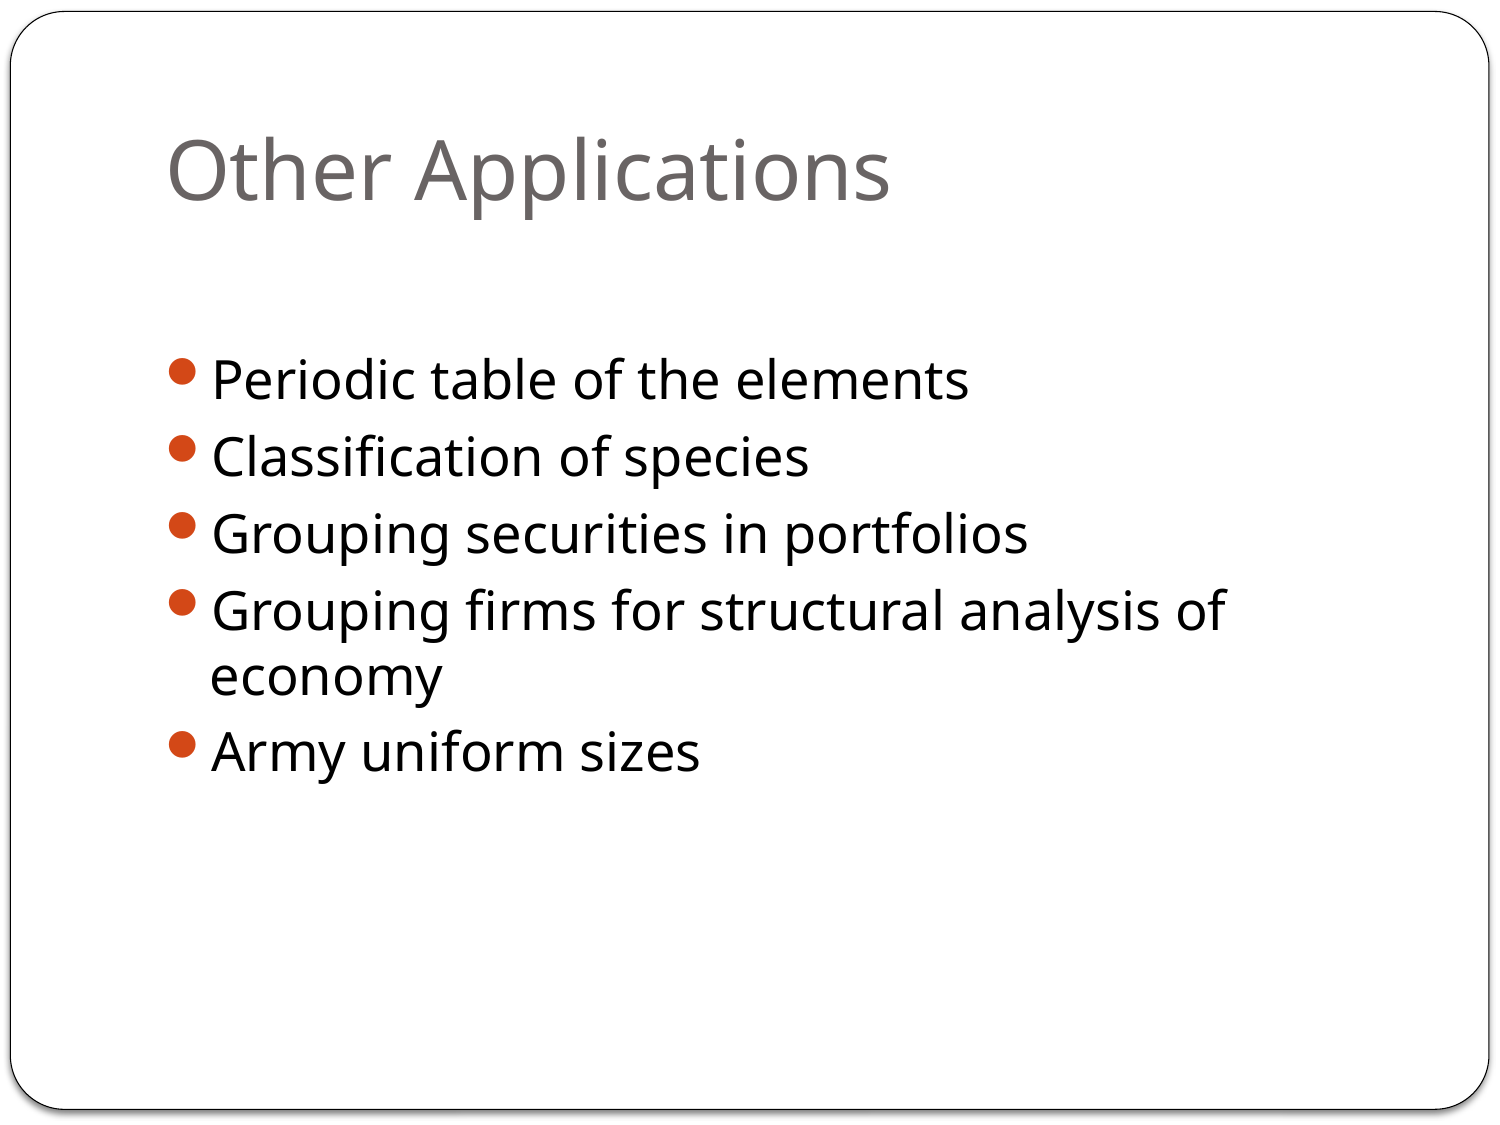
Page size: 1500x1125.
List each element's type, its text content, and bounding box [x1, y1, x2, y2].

list Periodic table of the elements Classification of species Grouping securities in portfolios Grouping firms for structural analysis of economy Army uniform sizes [149, 337, 1426, 988]
title Other Applications [149, 44, 1426, 233]
